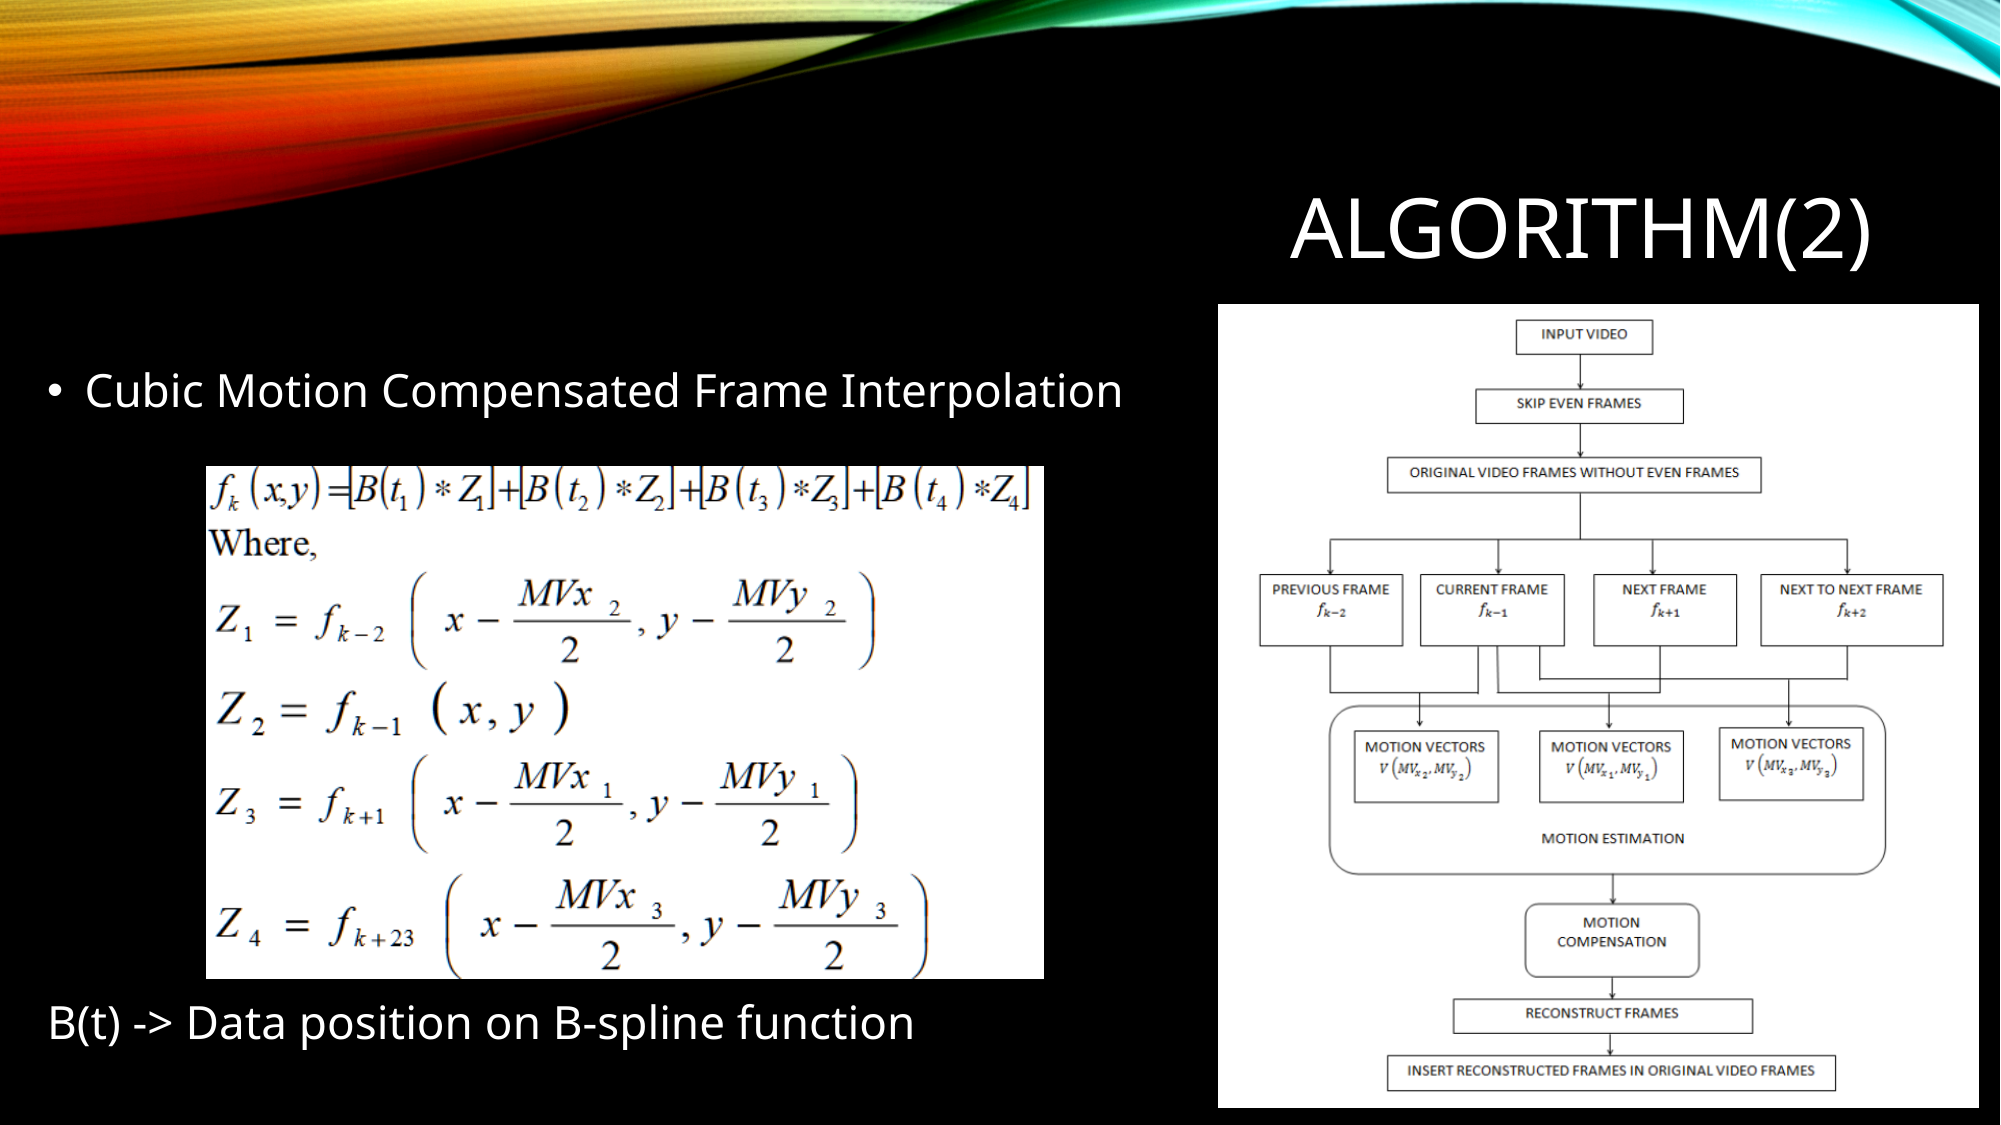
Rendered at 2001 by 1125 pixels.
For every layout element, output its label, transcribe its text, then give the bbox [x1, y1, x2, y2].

title Algorithm(2) [474, 125, 1888, 338]
picture [206, 466, 1045, 980]
list Cubic Motion Compensated Frame Interpolation B(t) -> Data position on B-spline function [32, 360, 1217, 1108]
picture [1217, 304, 1979, 1109]
picture [0, 0, 2000, 237]
